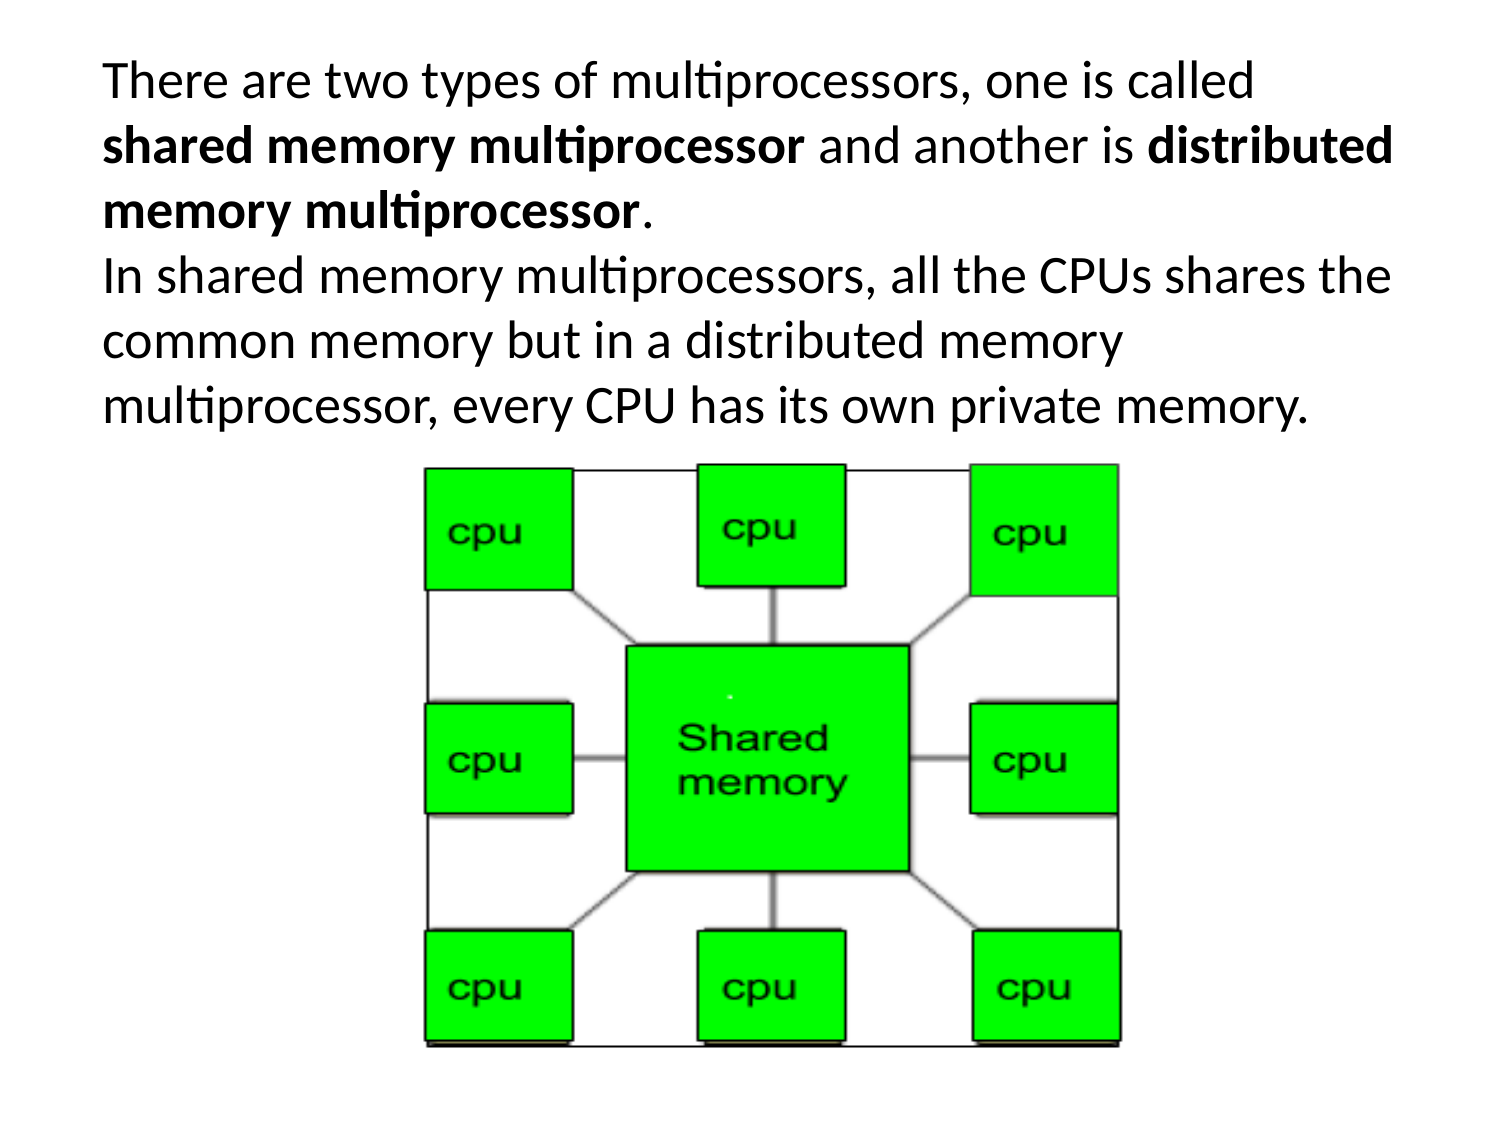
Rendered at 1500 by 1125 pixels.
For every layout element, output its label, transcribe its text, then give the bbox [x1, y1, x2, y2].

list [412, 462, 1138, 1051]
text_box There are two types of multiprocessors, one is called shared memory multiprocessor and another is distributed memory multiprocessor. In shared memory multiprocessors, all the CPUs shares the common memory but in a distributed memory multiprocessor, every CPU has its own private memory. [87, 37, 1438, 442]
